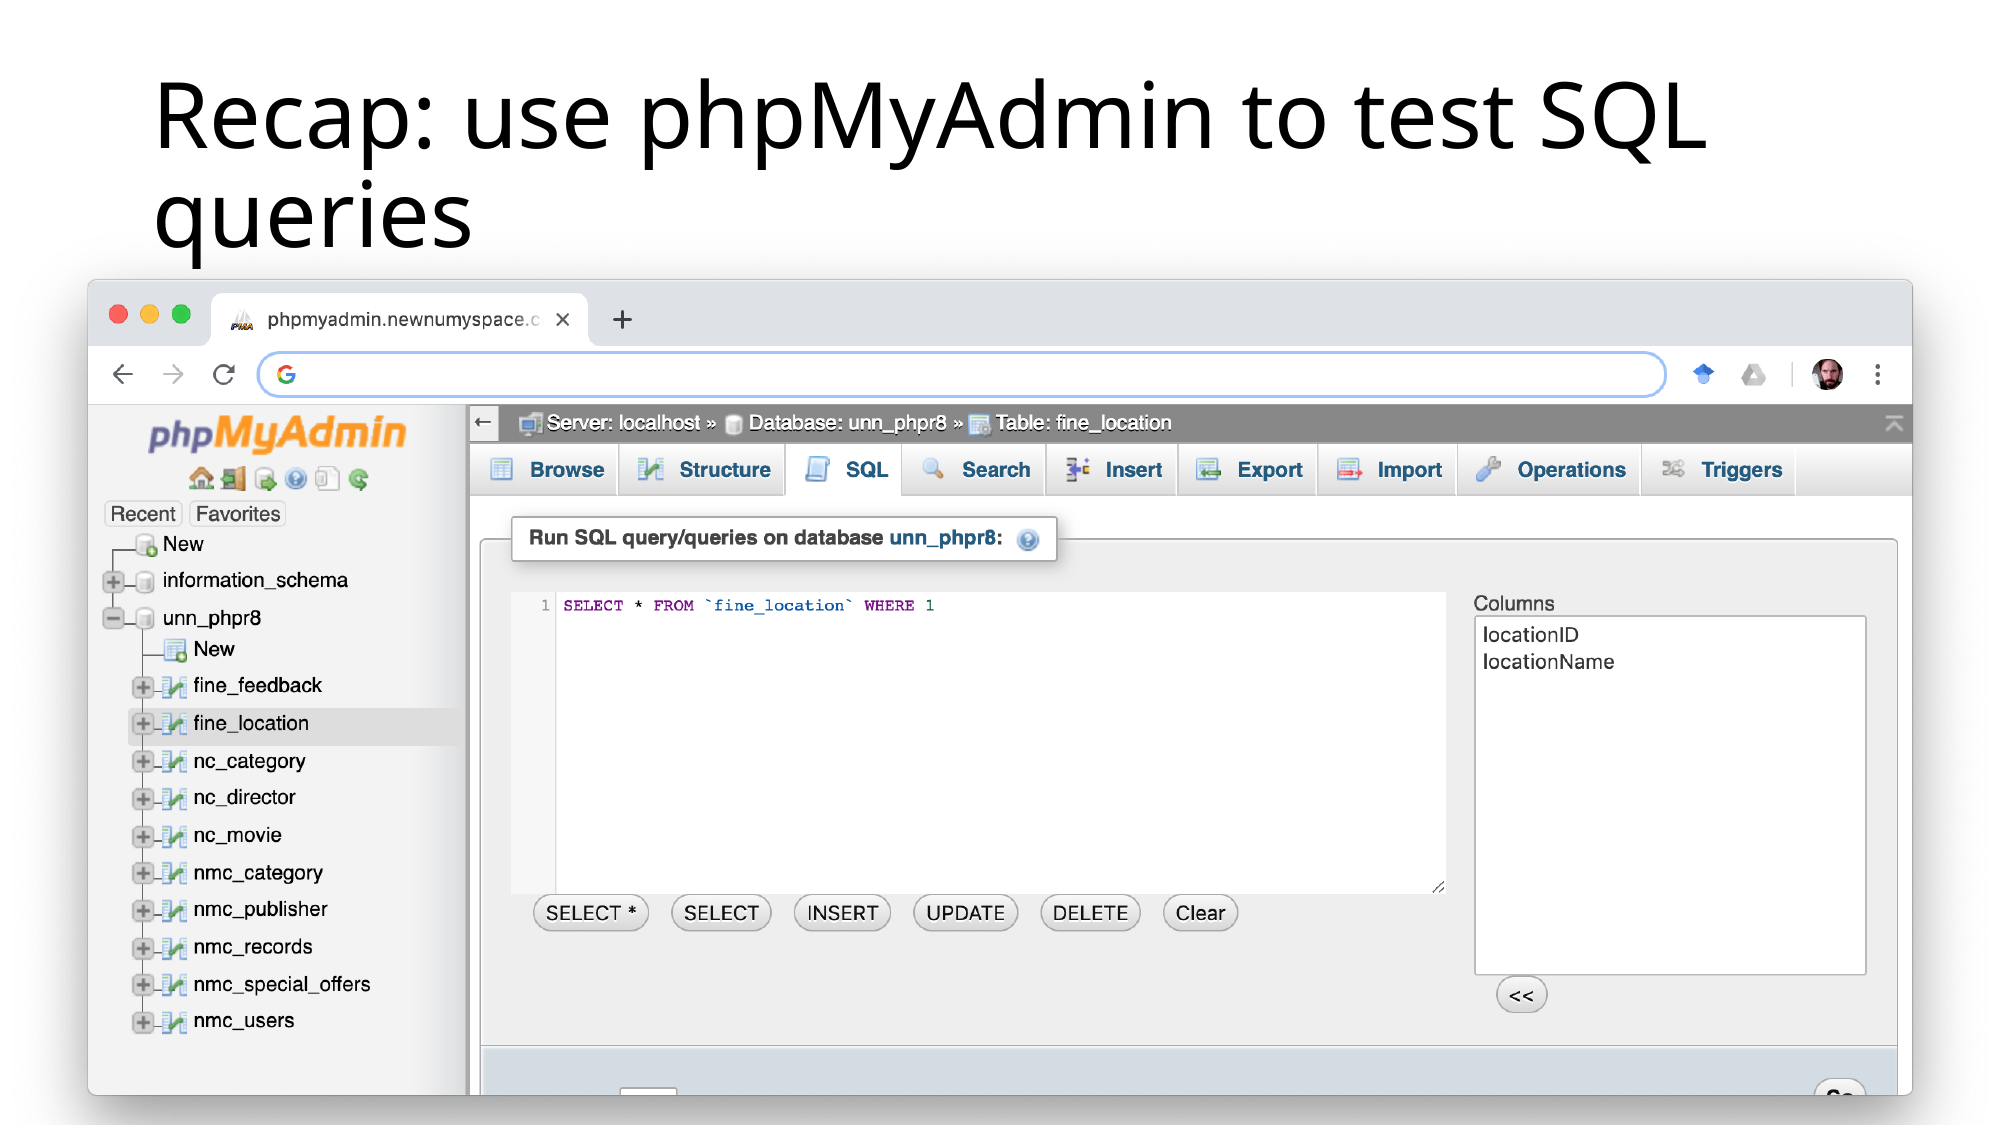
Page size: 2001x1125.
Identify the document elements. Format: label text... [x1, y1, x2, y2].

picture [0, 220, 2000, 1125]
title Recap: use phpMyAdmin to test SQL queries [137, 59, 1863, 220]
